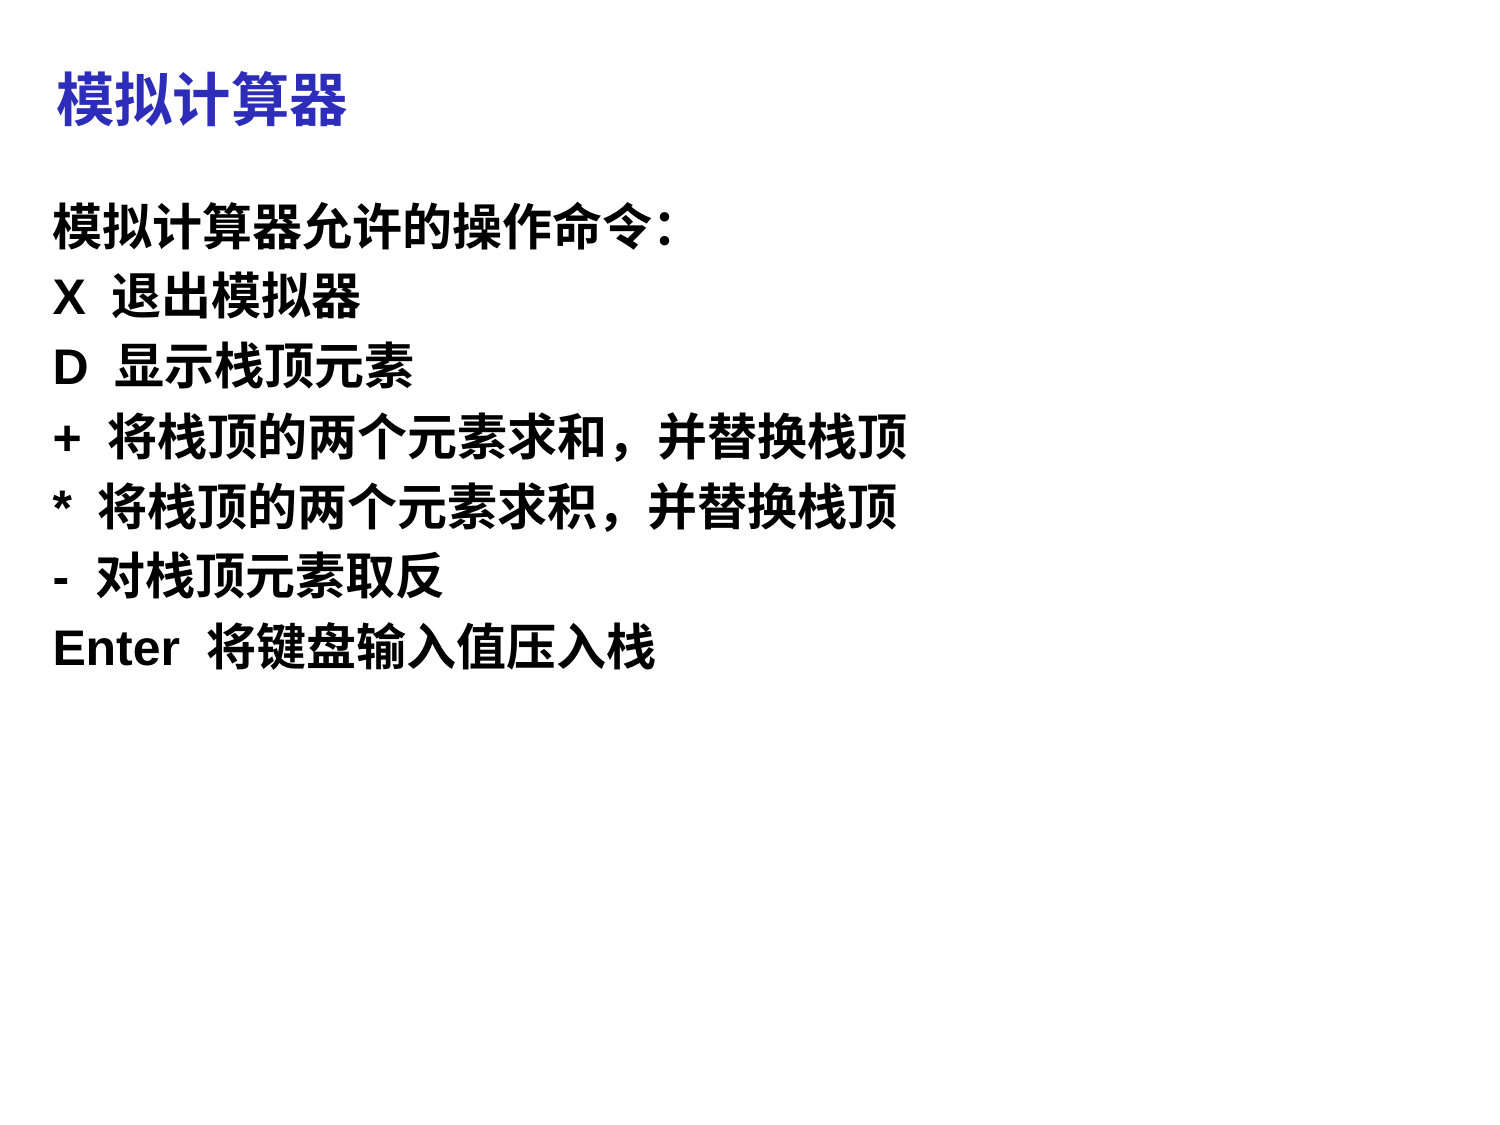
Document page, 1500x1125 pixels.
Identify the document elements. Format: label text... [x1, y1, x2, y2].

list 模拟计算器允许的操作命令： X 退出模拟器 D 显示栈顶元素 + 将栈顶的两个元素求和，并替换栈顶 * 将栈顶的两个元素求积，并替换栈顶 - 对栈顶元素取反 Enter 将键盘输入值压入栈 [37, 187, 1463, 1001]
title 模拟计算器 [41, 54, 1467, 143]
